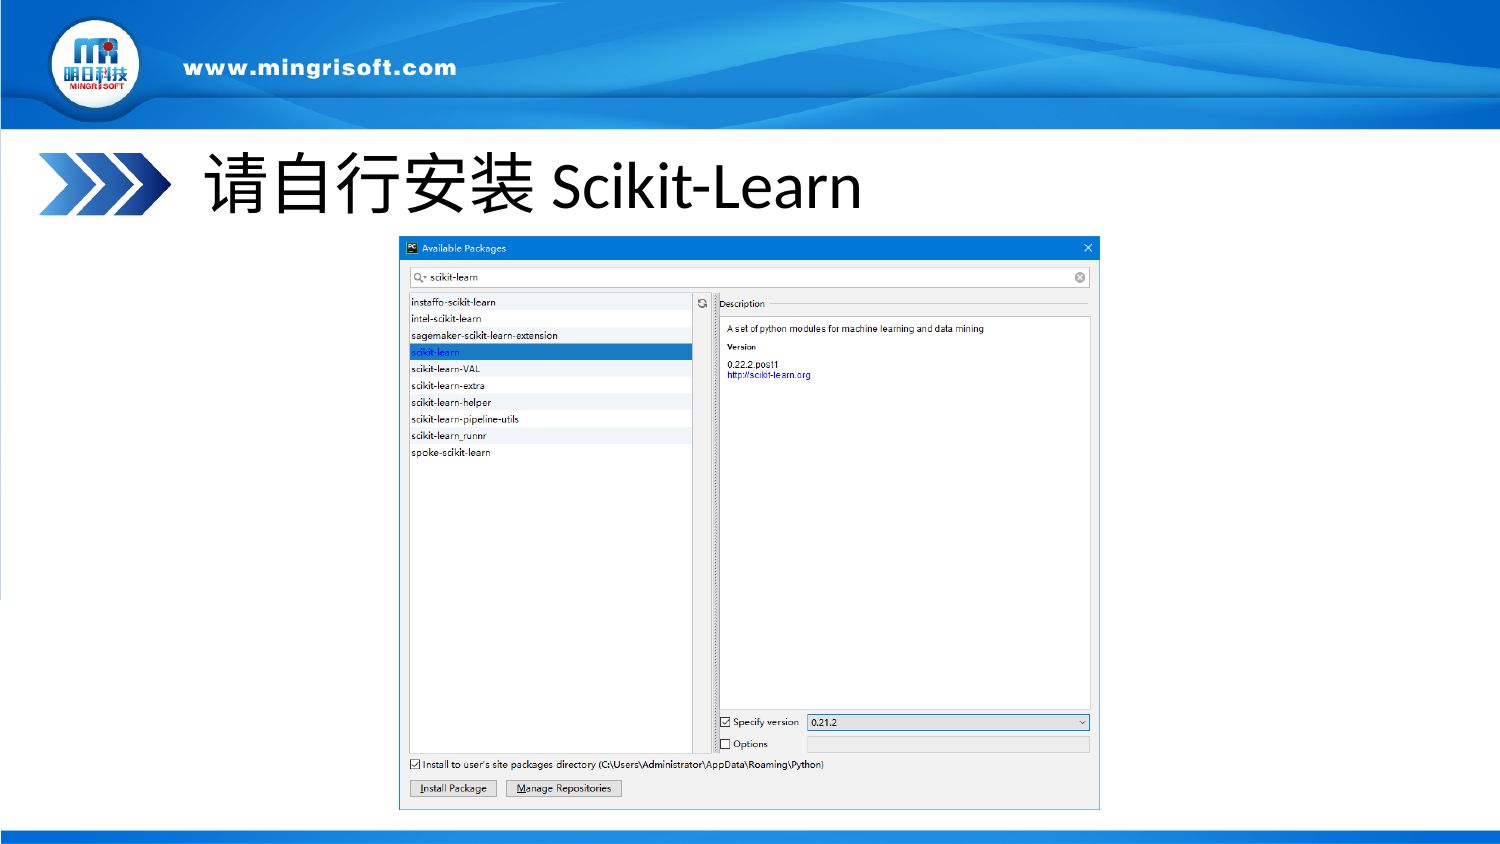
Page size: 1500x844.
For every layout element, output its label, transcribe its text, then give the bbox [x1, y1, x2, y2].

picture [0, 0, 1500, 844]
text_box 请自行安装Scikit-Learn [187, 134, 1100, 235]
